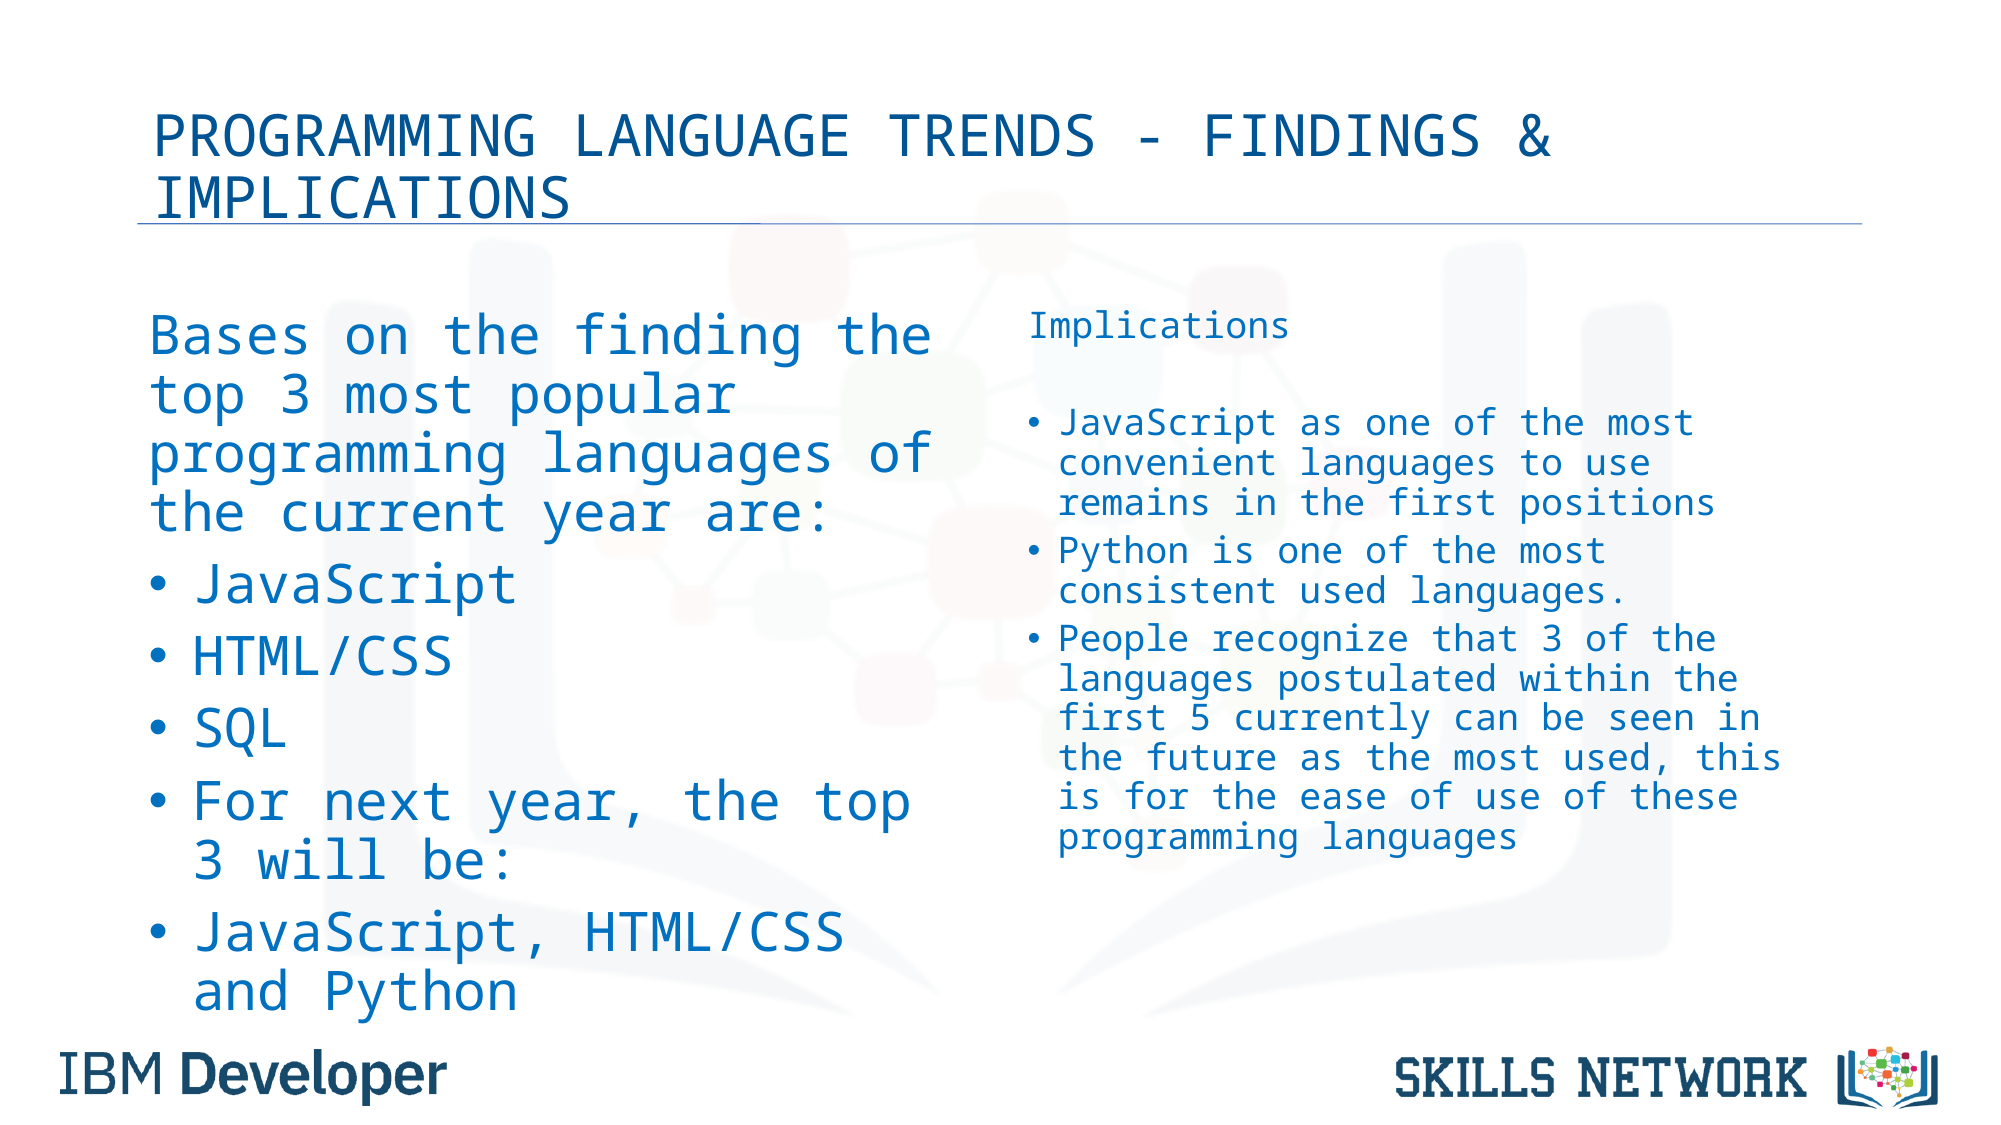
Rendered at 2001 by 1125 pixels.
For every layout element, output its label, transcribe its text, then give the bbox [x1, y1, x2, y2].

list Bases on the finding the top 3 most popular programming languages of the current year are: JavaScript HTML/CSS SQL For next year, the top 3 will be: JavaScript, HTML/CSS and Python [133, 299, 988, 1032]
list Implications JavaScript as one of the most convenient languages to use remains in the first positions Python is one of the most consistent used languages. People recognize that 3 of the languages postulated within the first 5 currently can be seen in the future as the most used, this is for the ease of use of these programming languages [1012, 299, 1822, 872]
picture [55, 1045, 459, 1108]
picture [1390, 1045, 1945, 1111]
title PROGRAMMING LANGUAGE TRENDS - FINDINGS & IMPLICATIONS [137, 59, 1863, 278]
